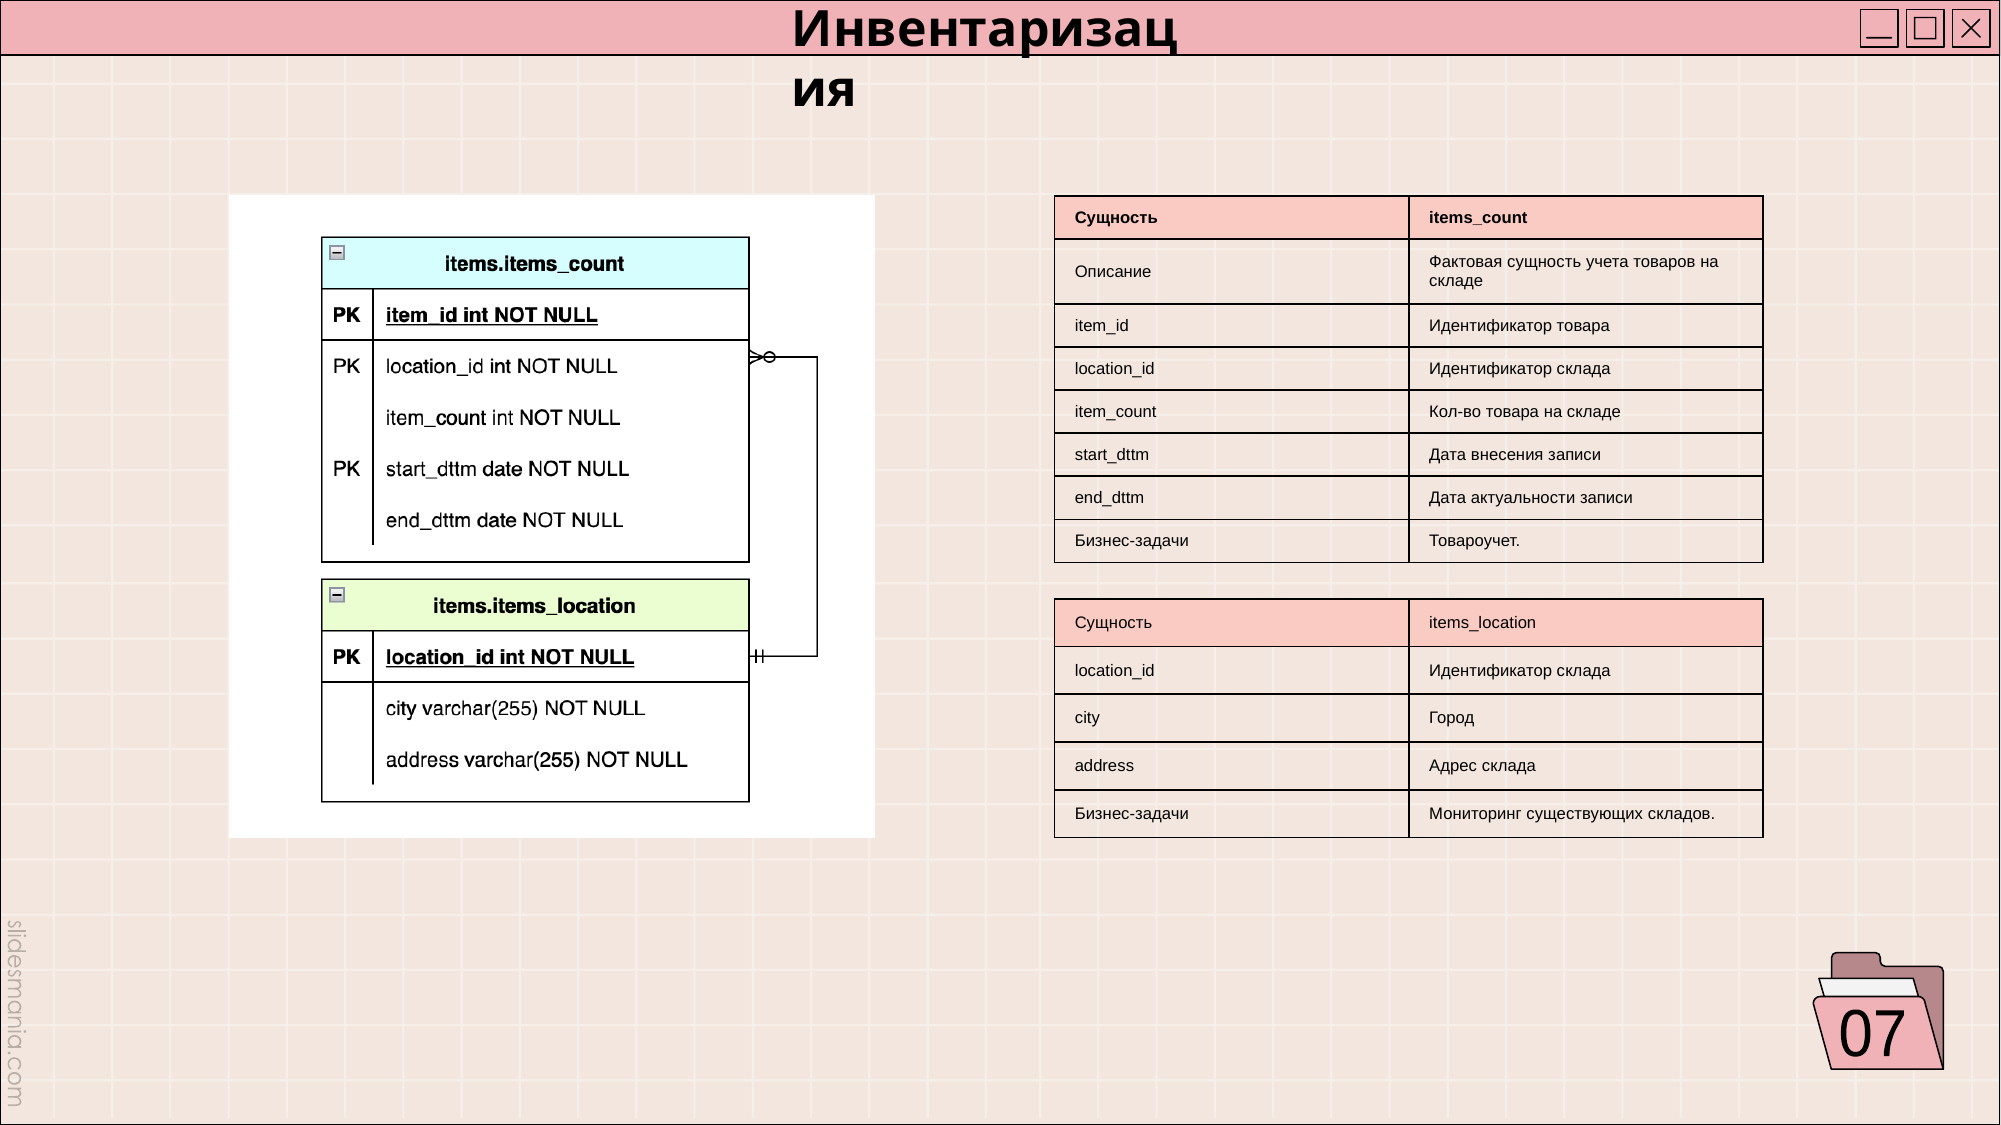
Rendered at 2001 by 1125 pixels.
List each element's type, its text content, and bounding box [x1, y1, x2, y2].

table_cell location_id [1055, 348, 1408, 389]
table_cell Описание [1055, 240, 1408, 303]
title [195, 109, 1788, 236]
table_cell location_id [1055, 647, 1408, 693]
table_cell Мониторинг существующих складов. [1410, 791, 1762, 837]
table_cell item_id [1055, 305, 1408, 346]
table_cell Идентификатор товара [1410, 305, 1762, 346]
text_box Инвентаризация [771, 0, 1211, 60]
table_header items_location [1410, 600, 1762, 646]
table_header Сущность [1055, 197, 1408, 238]
table_header Сущность [1055, 600, 1408, 646]
table_cell end_dttm [1055, 477, 1408, 519]
table_cell start_dttm [1055, 434, 1408, 475]
table_cell Бизнес-задачи [1055, 520, 1408, 562]
table_cell city [1055, 695, 1408, 741]
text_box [1812, 952, 1944, 1070]
table_cell Бизнес-задачи [1055, 791, 1408, 837]
table_cell Товароучет. [1410, 520, 1762, 562]
table_cell Город [1410, 695, 1762, 741]
table_cell Адрес склада [1410, 743, 1762, 789]
table_cell address [1055, 743, 1408, 789]
table_cell Идентификатор склада [1410, 647, 1762, 693]
table_cell Кол-во товара на складе [1410, 391, 1762, 432]
table_cell Фактовая сущность учета товаров на складе [1410, 240, 1762, 303]
table_cell Дата внесения записи [1410, 434, 1762, 475]
picture [228, 195, 875, 839]
table_header items_count [1410, 197, 1762, 238]
table_cell Дата актуальности записи [1410, 477, 1762, 519]
table_cell Идентификатор склада [1410, 348, 1762, 389]
table_cell item_count [1055, 391, 1408, 432]
